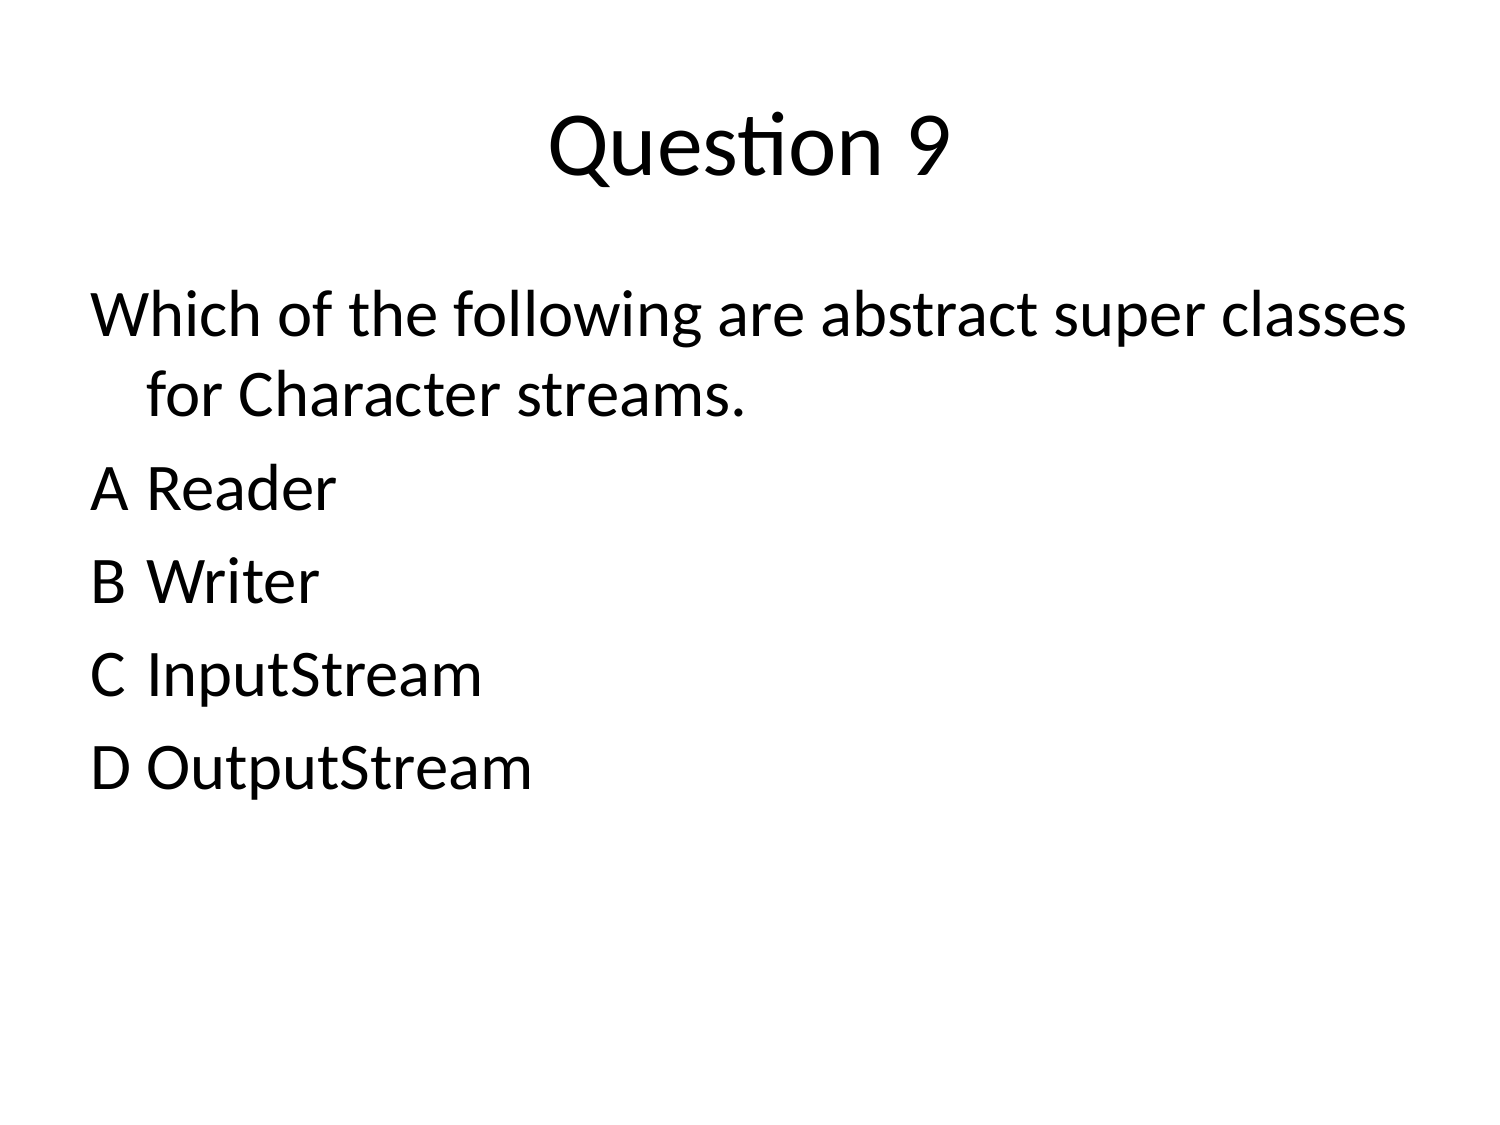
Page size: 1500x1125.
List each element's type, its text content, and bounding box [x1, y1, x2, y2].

list Which of the following are abstract super classes for Character streams. A Reader B Writer C InputStream D OutputStream [75, 262, 1425, 1005]
title Question 9 [75, 45, 1425, 233]
